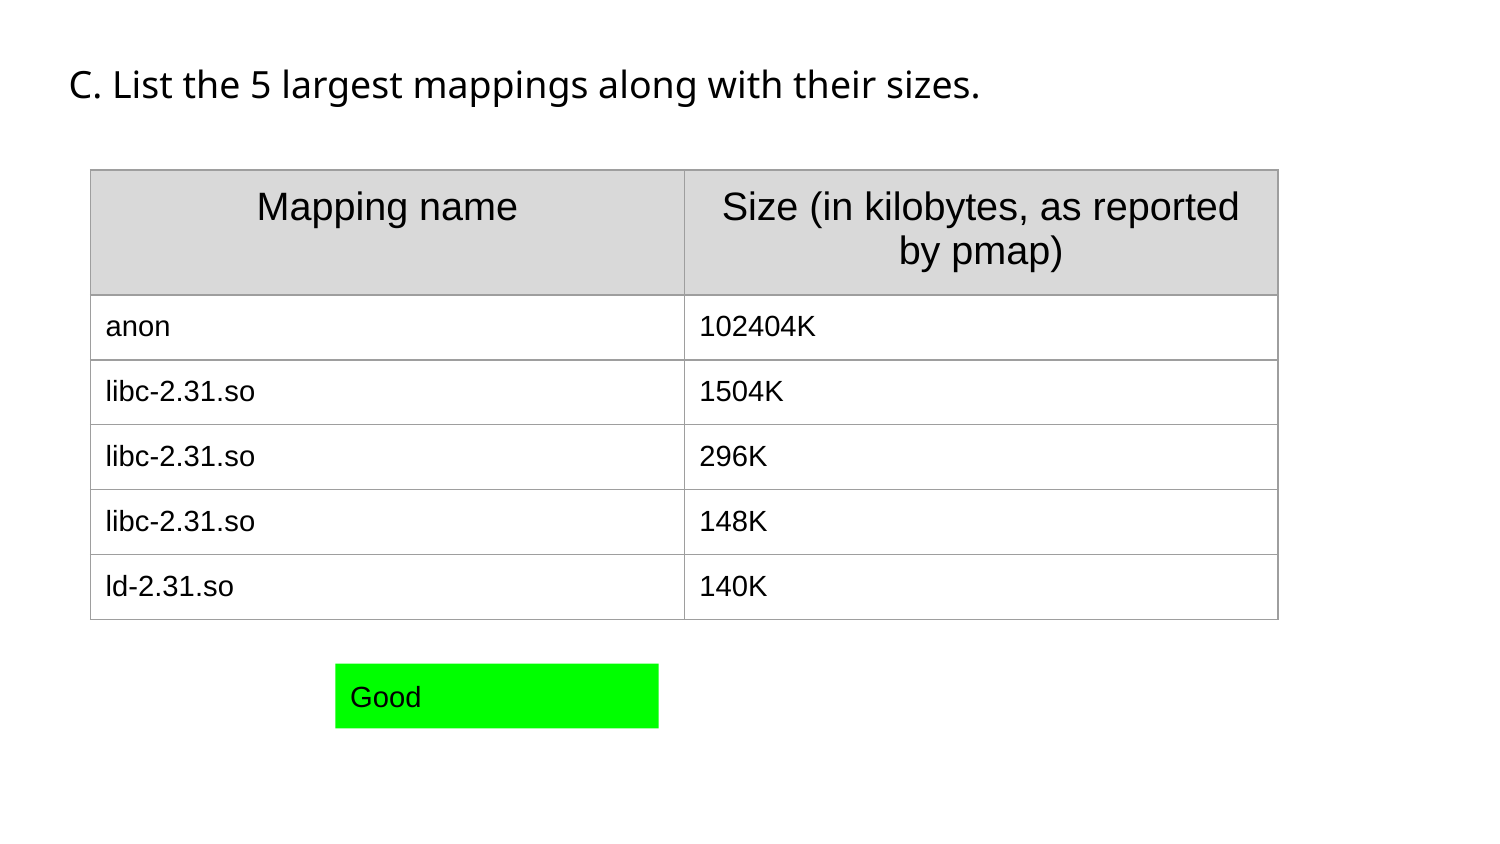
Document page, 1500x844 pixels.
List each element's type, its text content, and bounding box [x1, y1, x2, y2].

table_cell libc-2.31.so [91, 425, 684, 489]
text_box C. List the 5 largest mappings along with their sizes. [53, 39, 1423, 121]
text_box Good [335, 663, 659, 729]
table_header Mapping name [91, 171, 684, 294]
table_cell 140K [685, 555, 1277, 619]
table_cell 296K [685, 425, 1277, 489]
table_cell anon [91, 296, 684, 359]
table_cell 1504K [685, 361, 1277, 424]
table_cell 148K [685, 490, 1277, 554]
table_cell libc-2.31.so [91, 361, 684, 424]
table_header Size (in kilobytes, as reported by pmap) [685, 171, 1277, 294]
table_cell ld-2.31.so [91, 555, 684, 619]
table_cell 102404K [685, 296, 1277, 359]
table_cell libc-2.31.so [91, 490, 684, 554]
